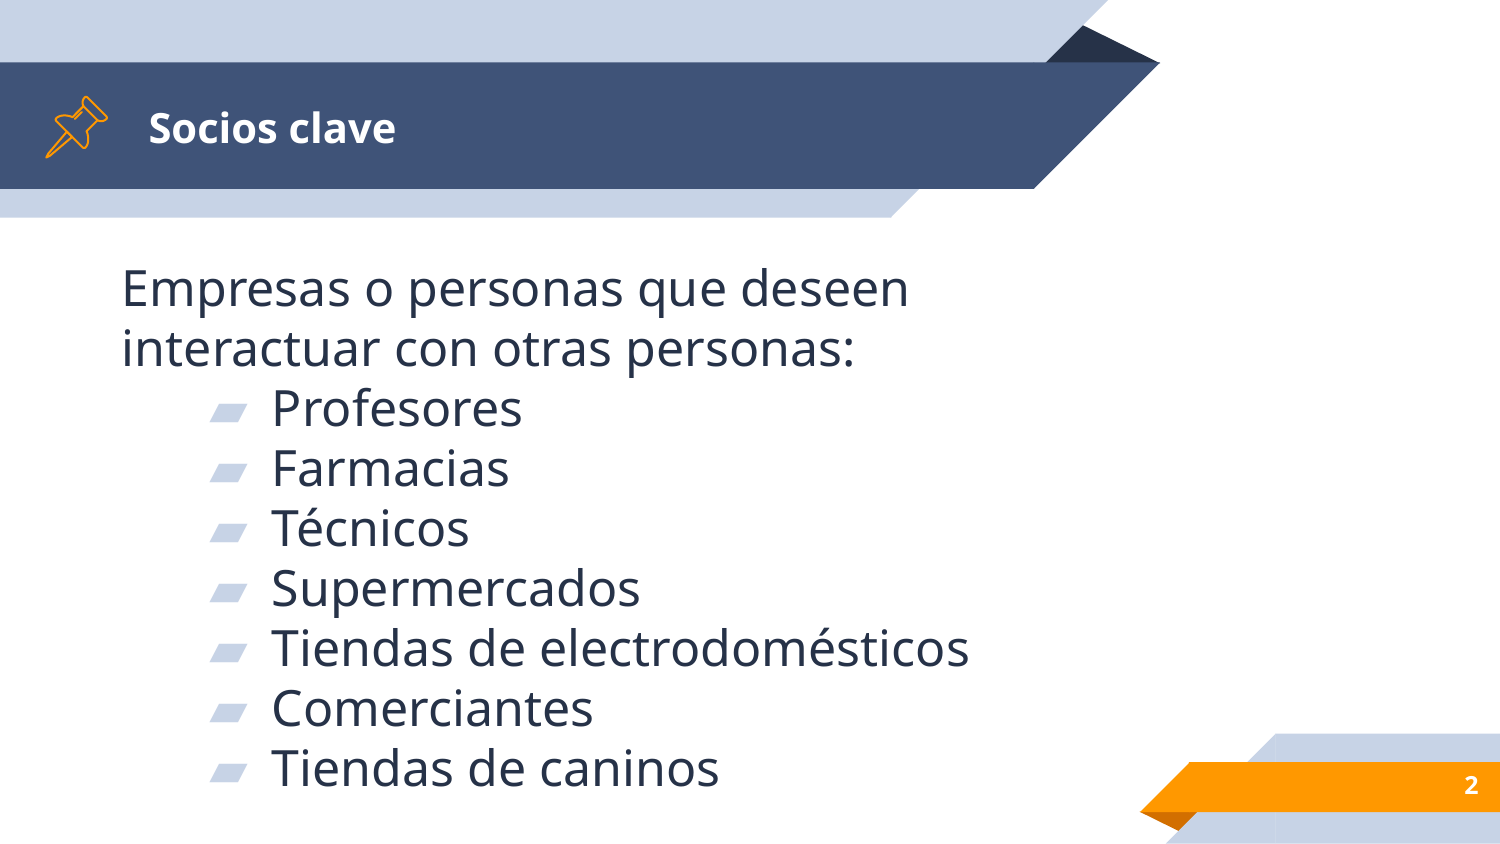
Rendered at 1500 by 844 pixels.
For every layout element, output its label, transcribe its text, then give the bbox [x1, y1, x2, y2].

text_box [45, 96, 108, 158]
slide_number ‹#› [1249, 760, 1494, 813]
title Socios clave [133, 64, 1035, 190]
list Empresas o personas que deseen interactuar con otras personas: Profesores Farmacias Técnicos Supermercados Tiendas de electrodomésticos Comerciantes Tiendas de caninos [106, 309, 1113, 826]
